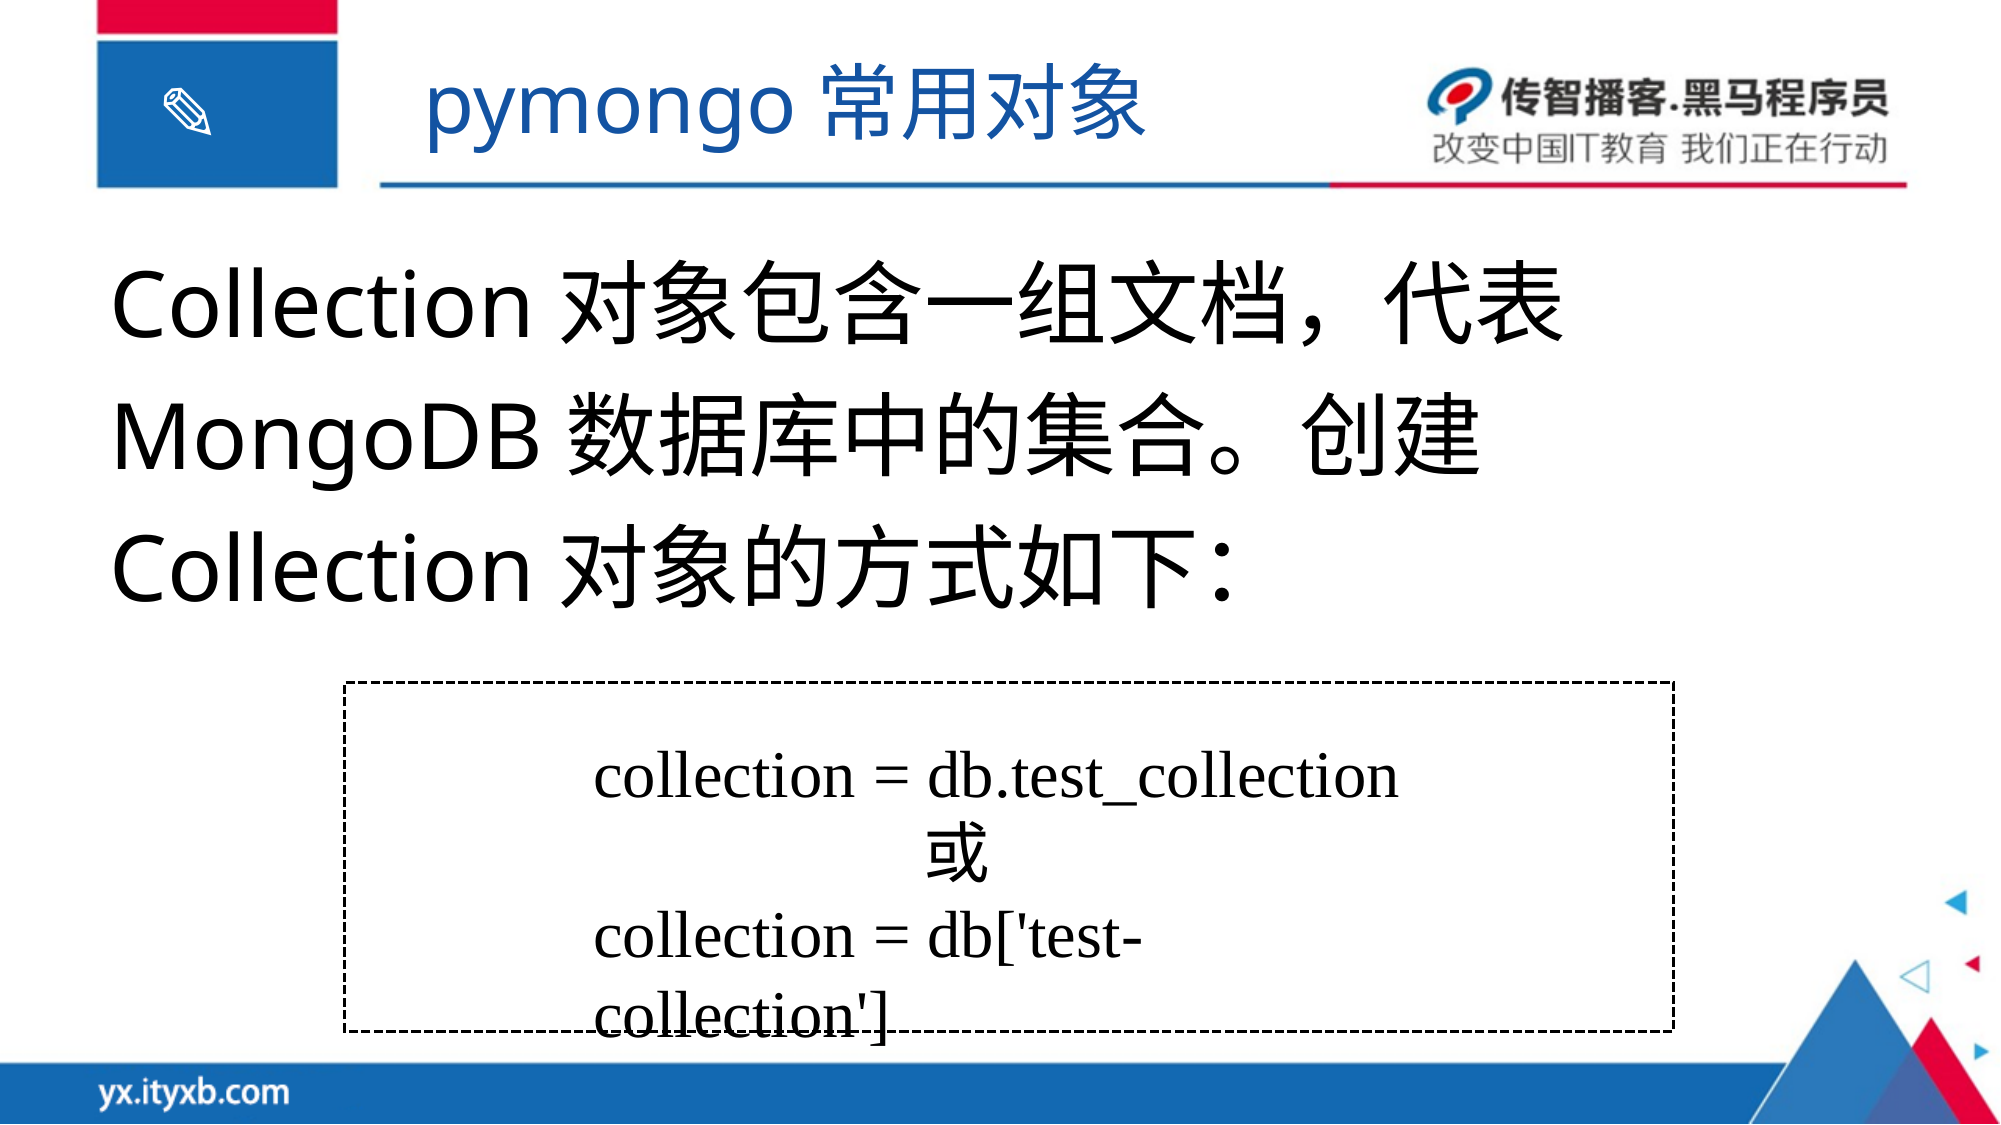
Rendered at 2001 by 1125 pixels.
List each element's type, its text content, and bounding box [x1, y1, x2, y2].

text_box pymongo常用对象 [409, 43, 1292, 158]
text_box Collection对象包含一组文档，代表MongoDB数据库中的集合。创建Collection对象的方式如下： [94, 216, 1934, 628]
picture [0, 0, 2000, 1124]
text_box collection = db.test_collection 或 collection = db['test-collection'] [578, 723, 1451, 1058]
text_box [344, 682, 1674, 1032]
